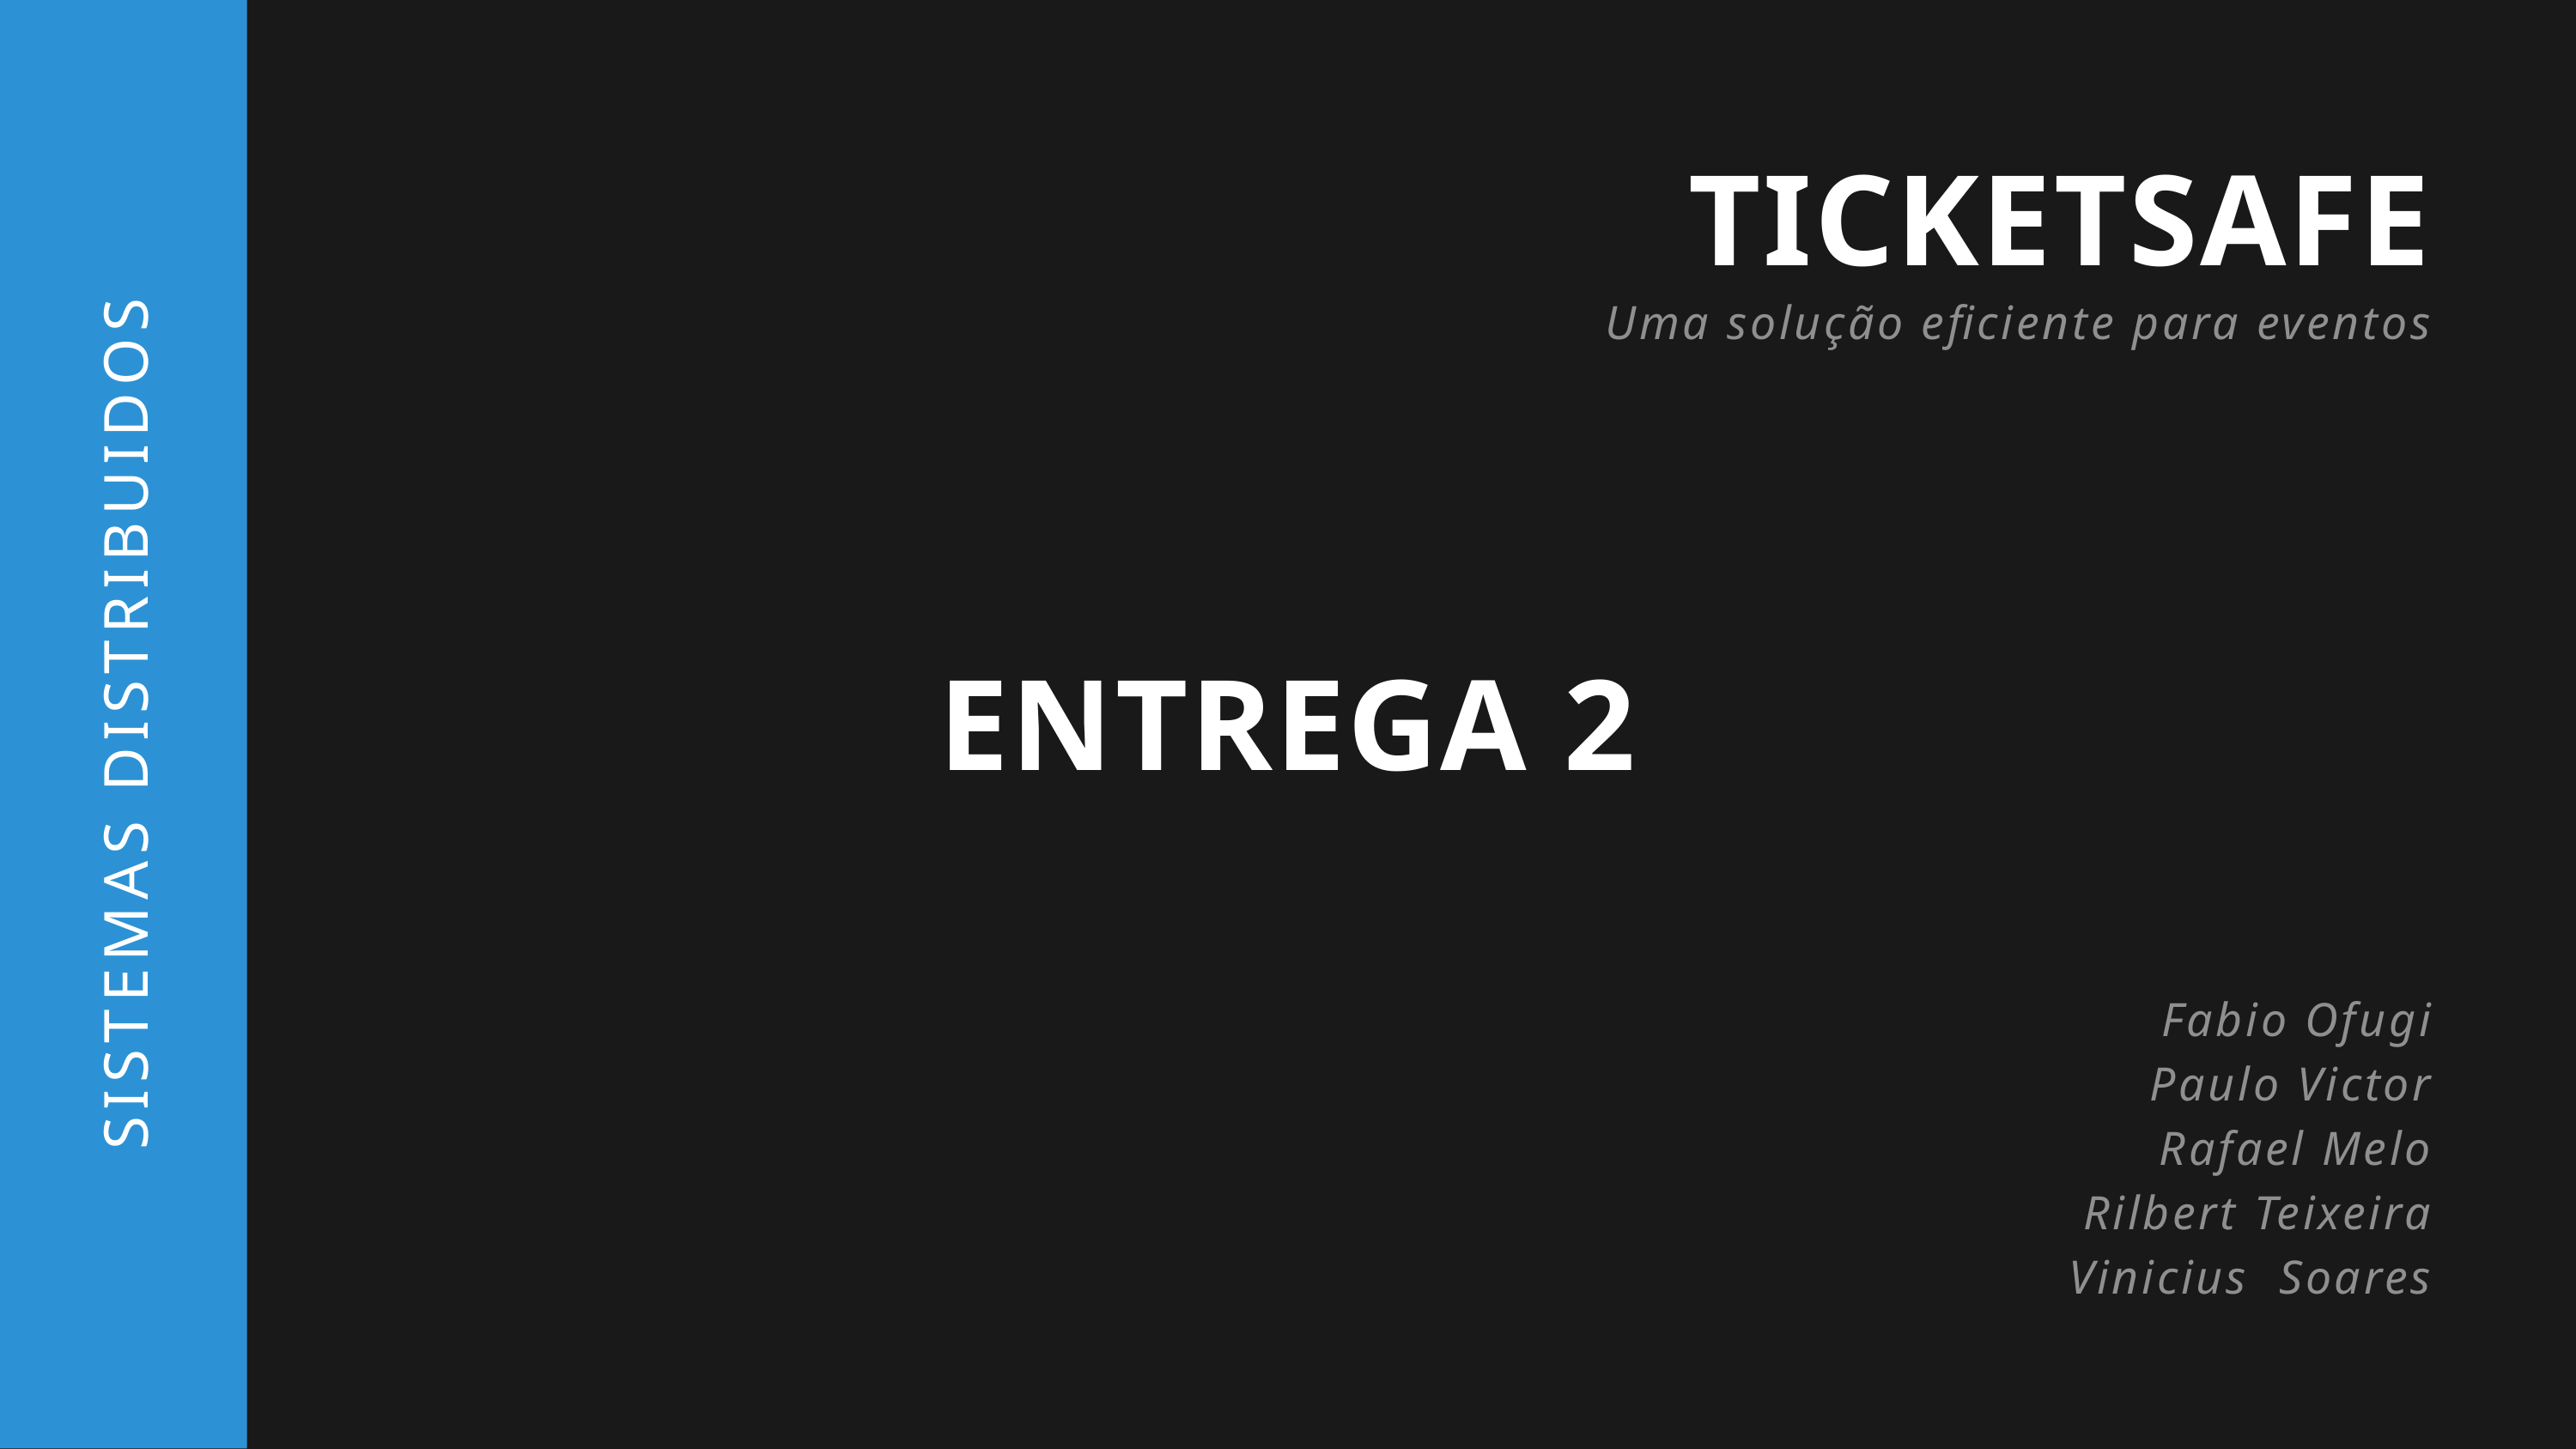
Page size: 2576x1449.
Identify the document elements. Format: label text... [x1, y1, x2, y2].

text_box [0, 0, 247, 1449]
text_box TICKETSAFE [591, 155, 2432, 291]
text_box SISTEMAS DISTRIBUIDOS [75, 144, 161, 1304]
text_box ENTREGA 2 [368, 660, 2208, 796]
text_box Uma solução eficiente para eventos [1257, 284, 2432, 349]
text_box Fabio Ofugi Paulo Victor Rafael Melo Rilbert Teixeira Vinicius Soares [1257, 981, 2432, 1304]
